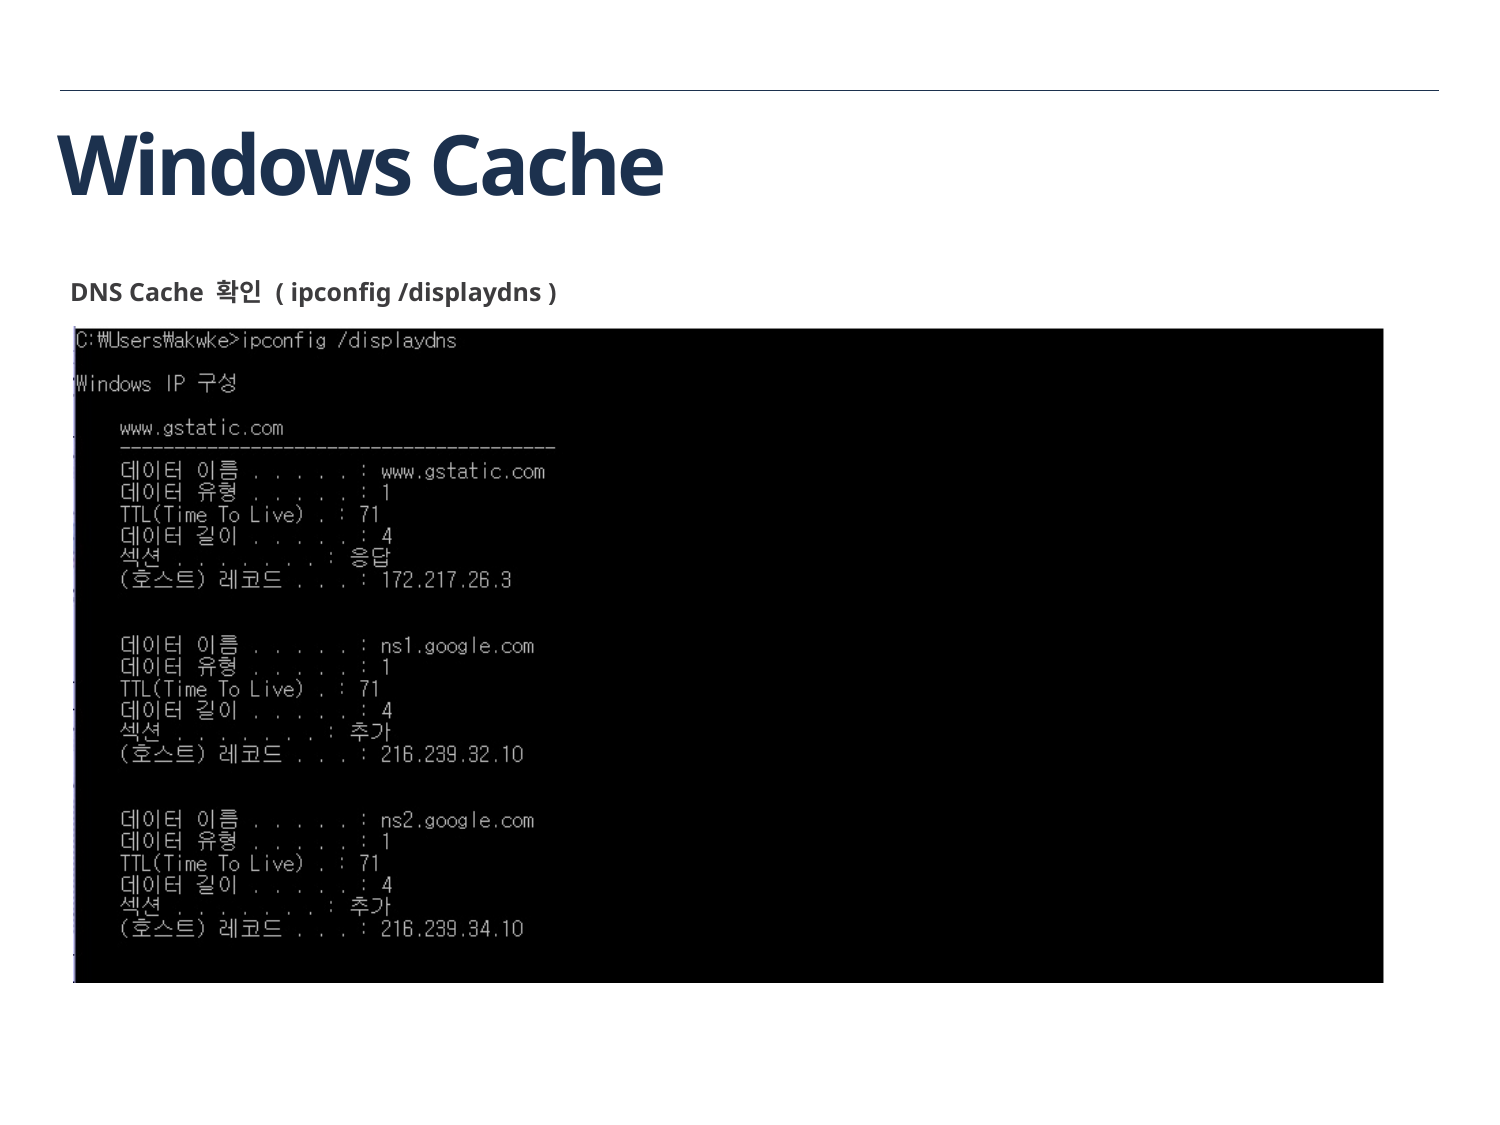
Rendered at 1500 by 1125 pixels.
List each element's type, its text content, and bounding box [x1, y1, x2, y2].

picture [73, 325, 1385, 983]
title Windows Cache [42, 114, 1190, 211]
text_box DNS Cache 확인 ( ipconfig /displaydns ) [55, 269, 1445, 888]
